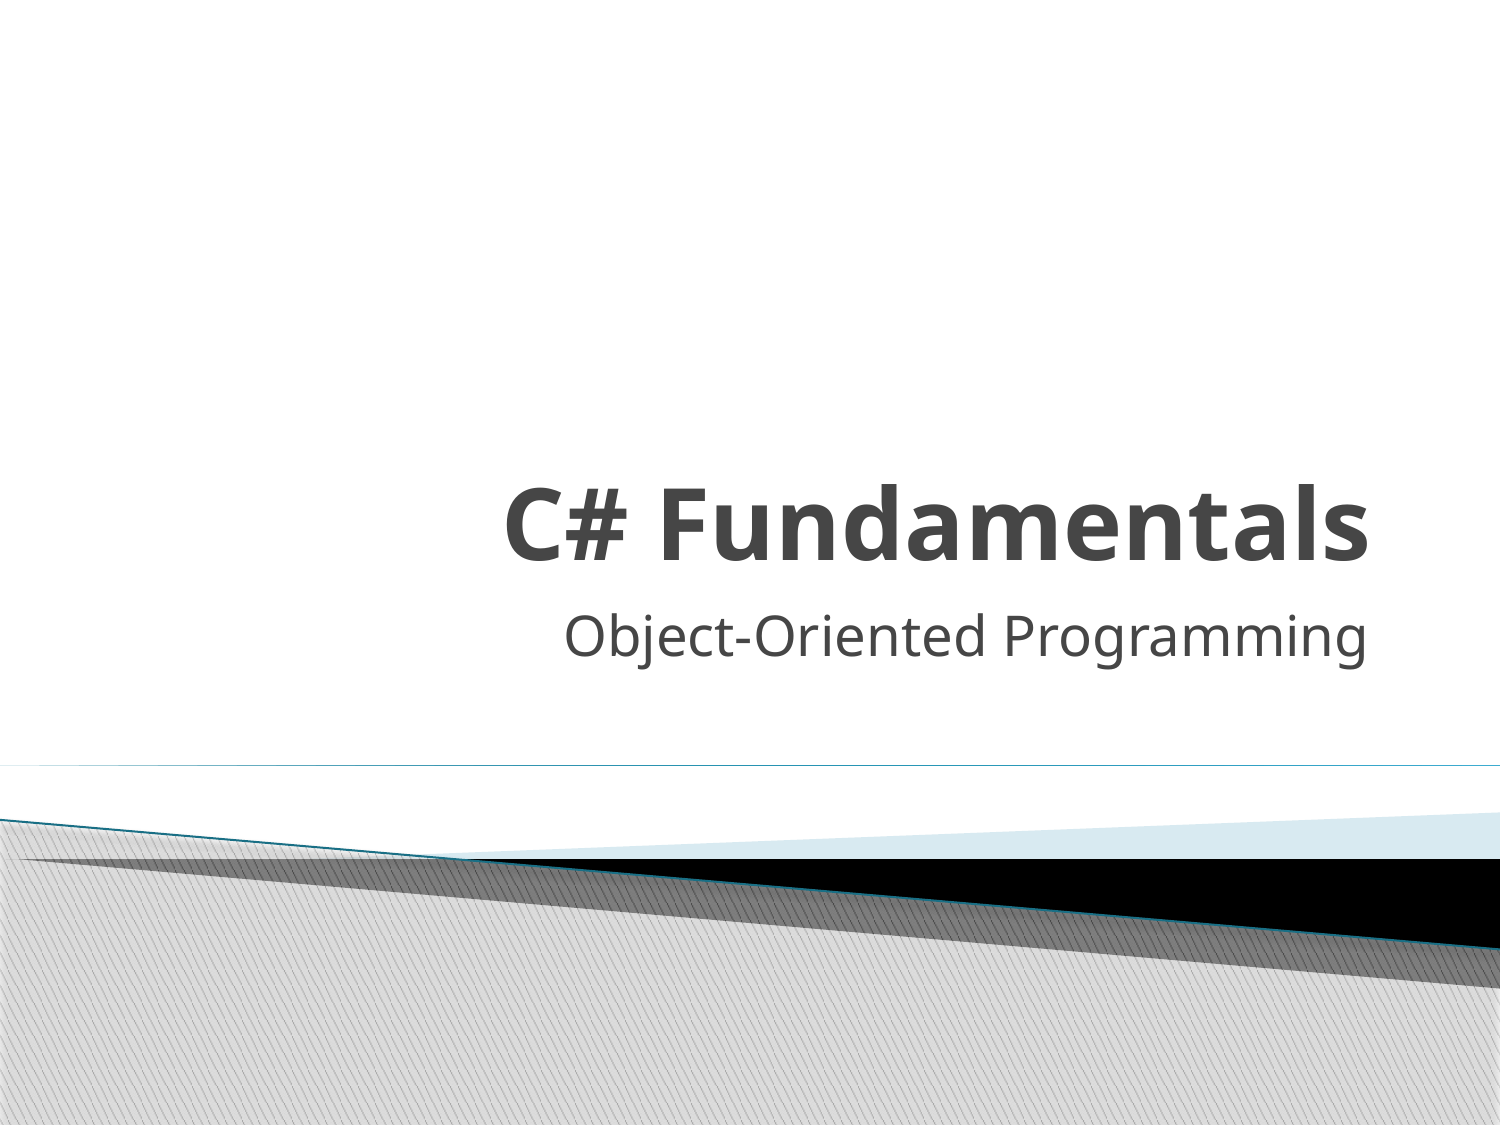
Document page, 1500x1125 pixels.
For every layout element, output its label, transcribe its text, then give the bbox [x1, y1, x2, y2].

subtitle Object-Oriented Programming [112, 592, 1388, 790]
title C# Fundamentals [112, 287, 1388, 588]
picture [5, 859, 1500, 989]
